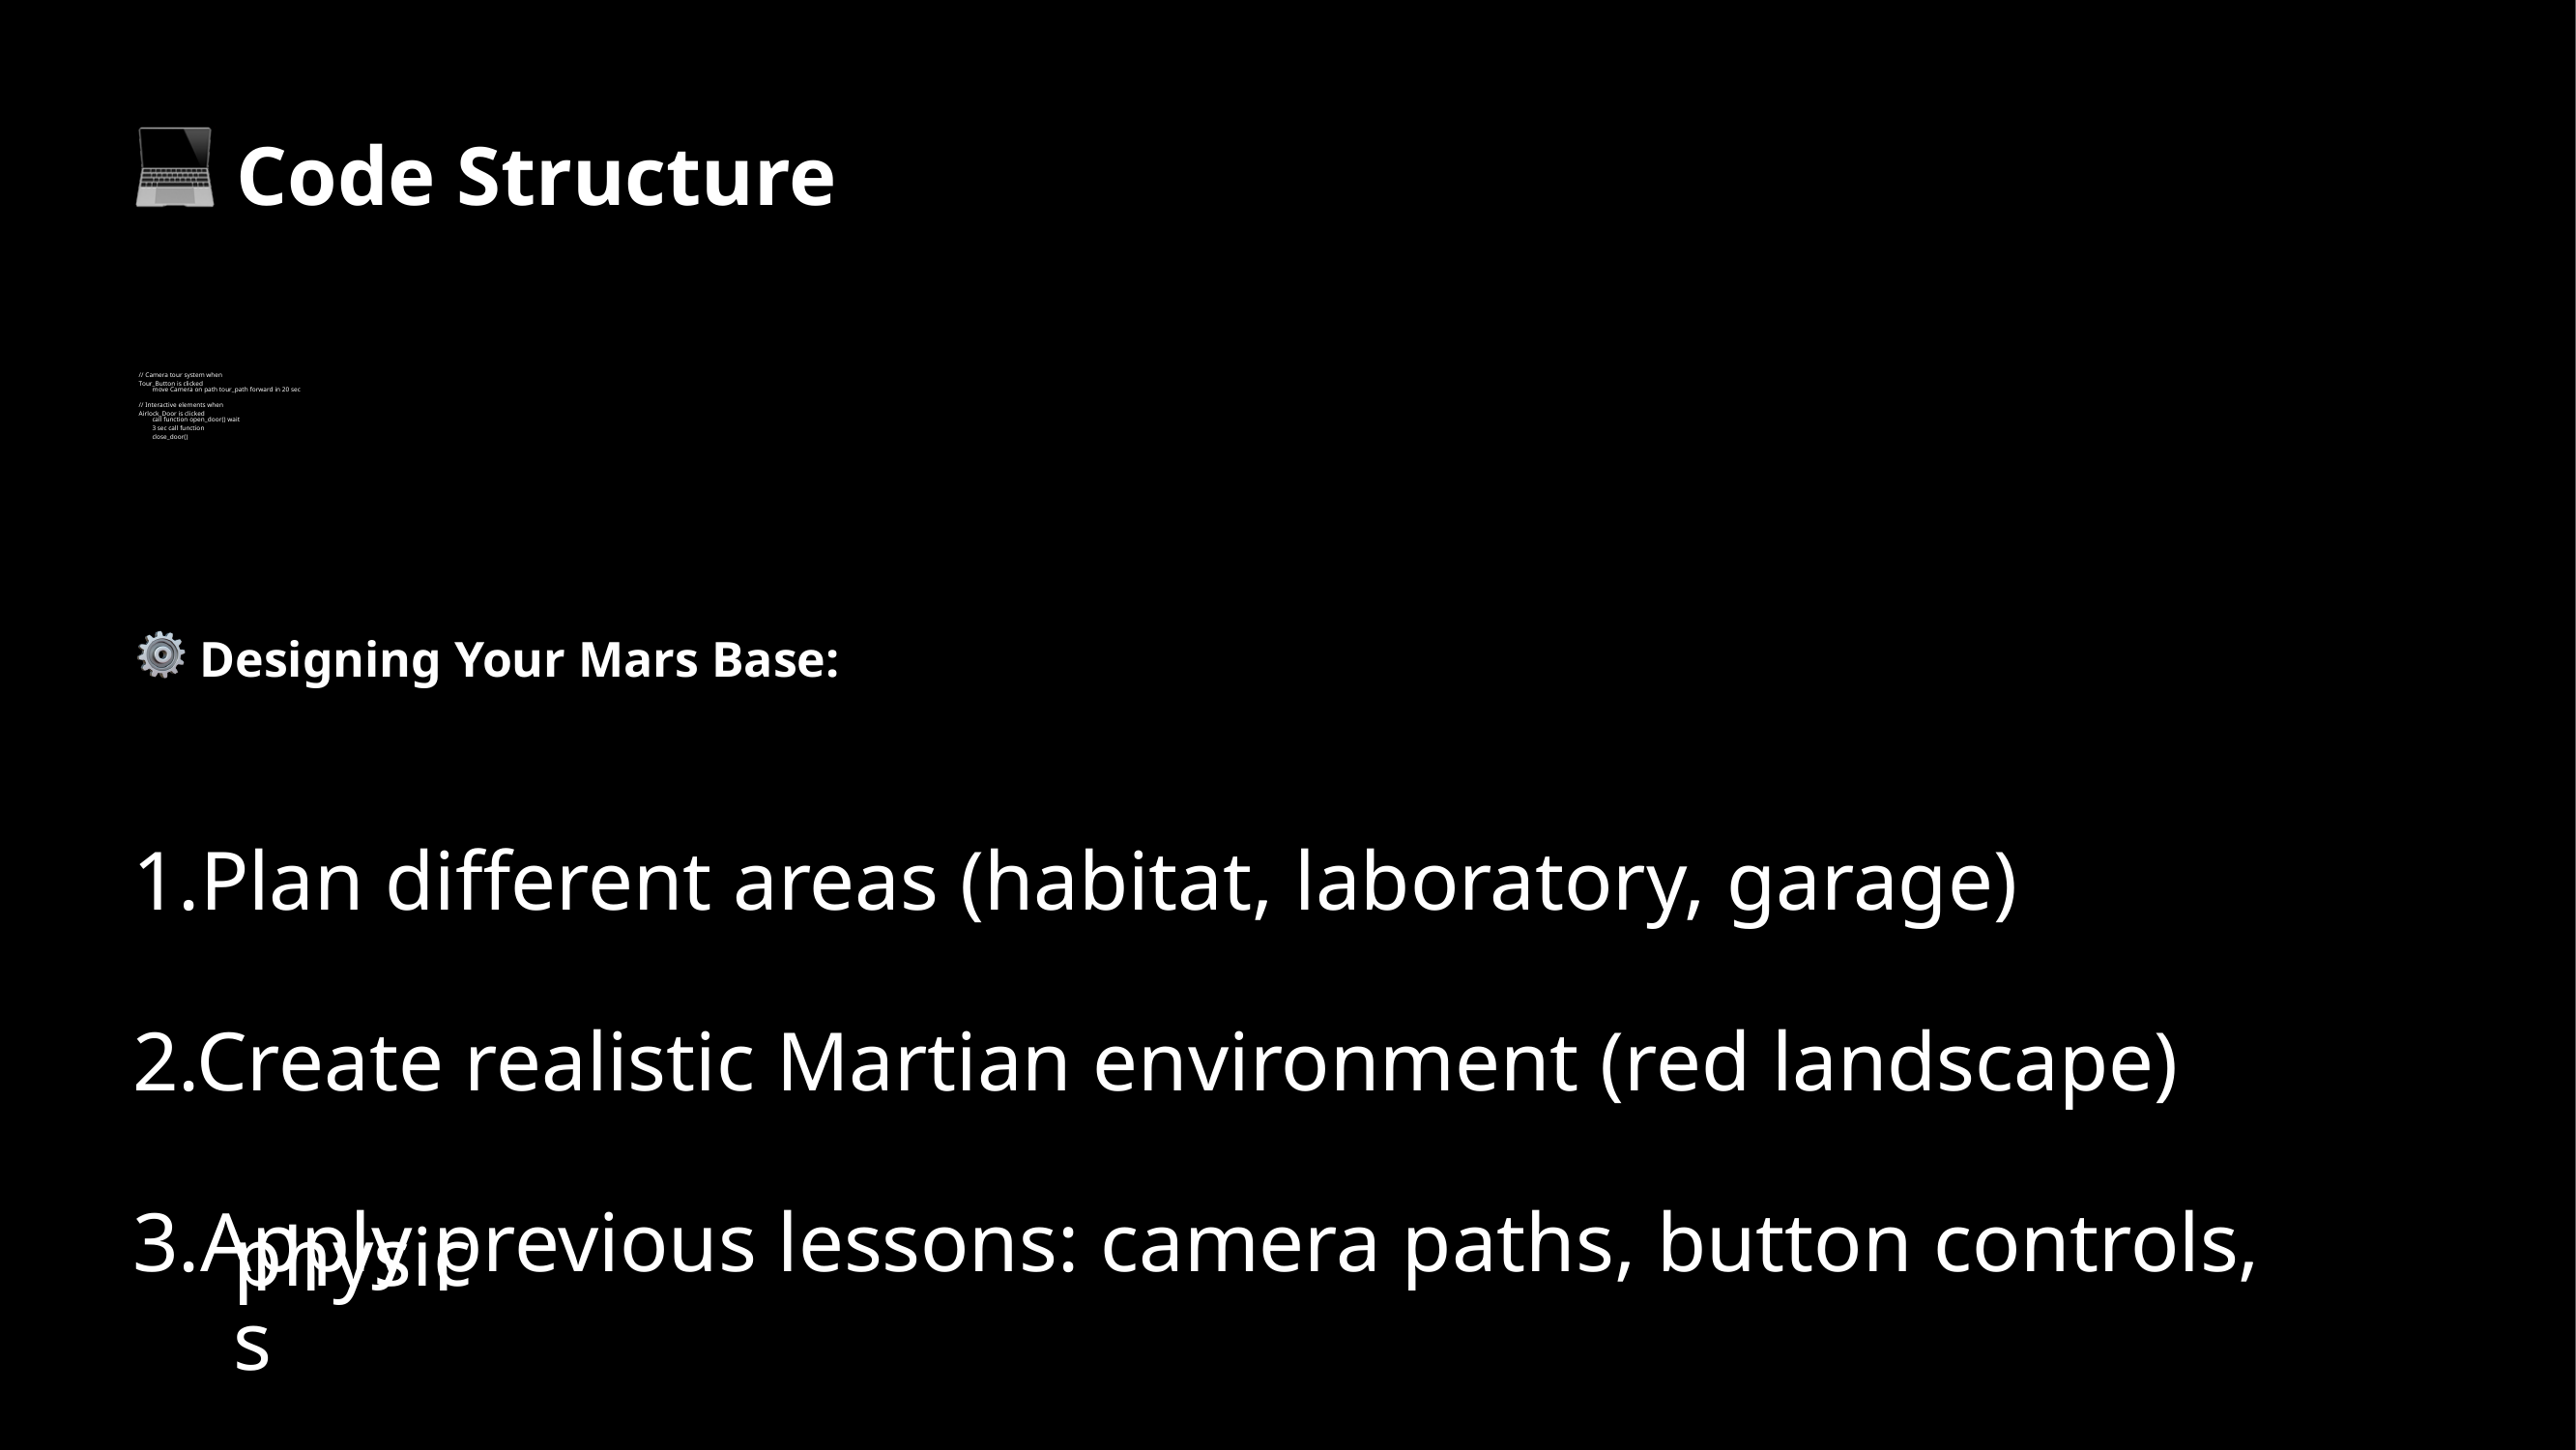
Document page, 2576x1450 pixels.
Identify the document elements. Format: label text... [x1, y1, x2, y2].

text_box Code Structure [215, 86, 872, 222]
text_box [138, 414, 143, 441]
text_box [138, 384, 143, 393]
text_box [134, 127, 215, 208]
text_box 1.Plan different areas (habitat, laboratory, garage) 2.Create realistic Martian environment (red landscape) 3.Apply previous lessons: camera paths, button controls, [132, 745, 2295, 1289]
text_box // Interactive elements when Airlock_Door is clicked [138, 399, 235, 418]
text_box // Camera tour system when Tour_Button is clicked [138, 369, 232, 388]
text_box call function open_door() wait 3 sec call function close_door() [152, 414, 242, 441]
text_box Designing Your Mars Base: [187, 606, 882, 687]
text_box [136, 630, 186, 680]
text_box move Camera on path tour_path forward in 20 sec [152, 384, 313, 393]
text_box physics [233, 1218, 508, 1387]
